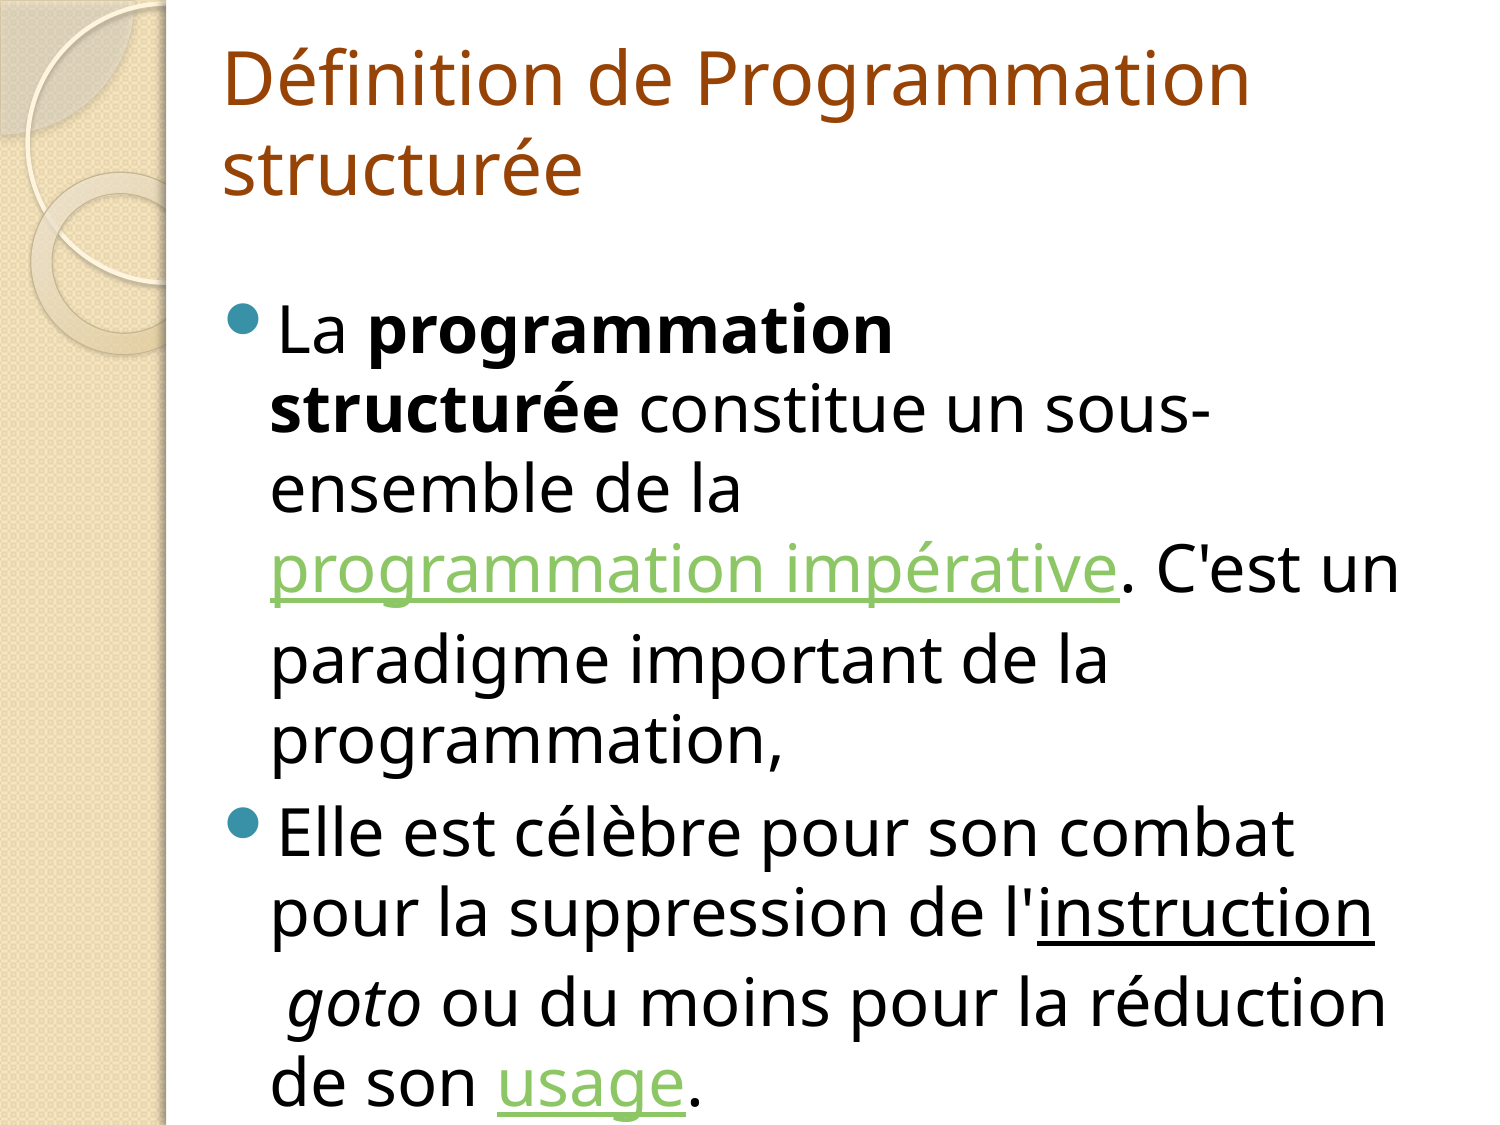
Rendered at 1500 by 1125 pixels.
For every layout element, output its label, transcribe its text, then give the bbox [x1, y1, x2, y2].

list La programmation structurée constitue un sous-ensemble de la programmation impérative. C'est un paradigme important de la programmation, Elle est célèbre pour son combat pour la suppression de l'instruction goto ou du moins pour la réduction de son usage. [194, 278, 1471, 1067]
title Définition de Programmation structurée [206, 66, 1500, 254]
